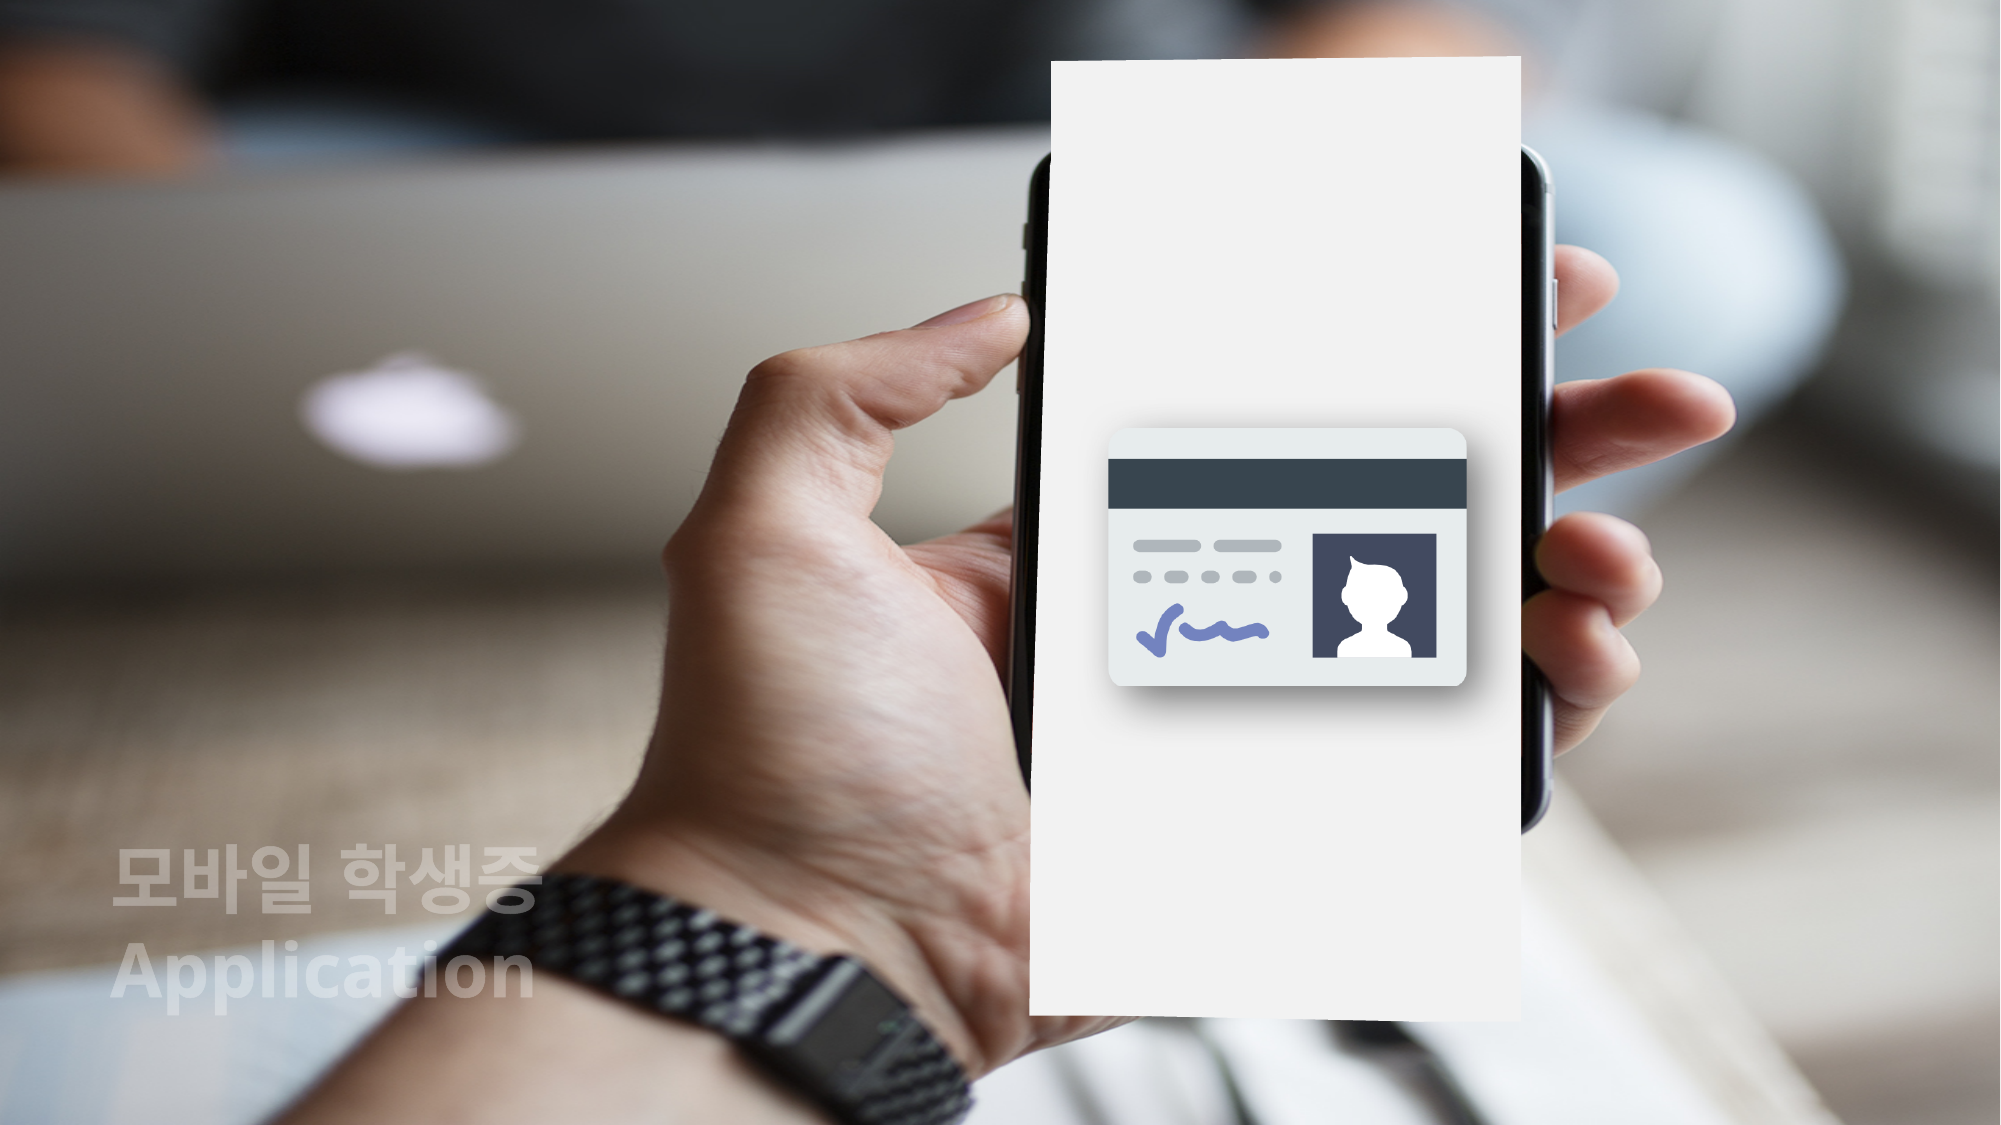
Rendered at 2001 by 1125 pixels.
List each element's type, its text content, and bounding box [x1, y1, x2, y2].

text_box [1029, 56, 1522, 1022]
picture [0, 0, 2001, 1125]
text_box 모바일 학생증 Application [95, 824, 582, 1020]
